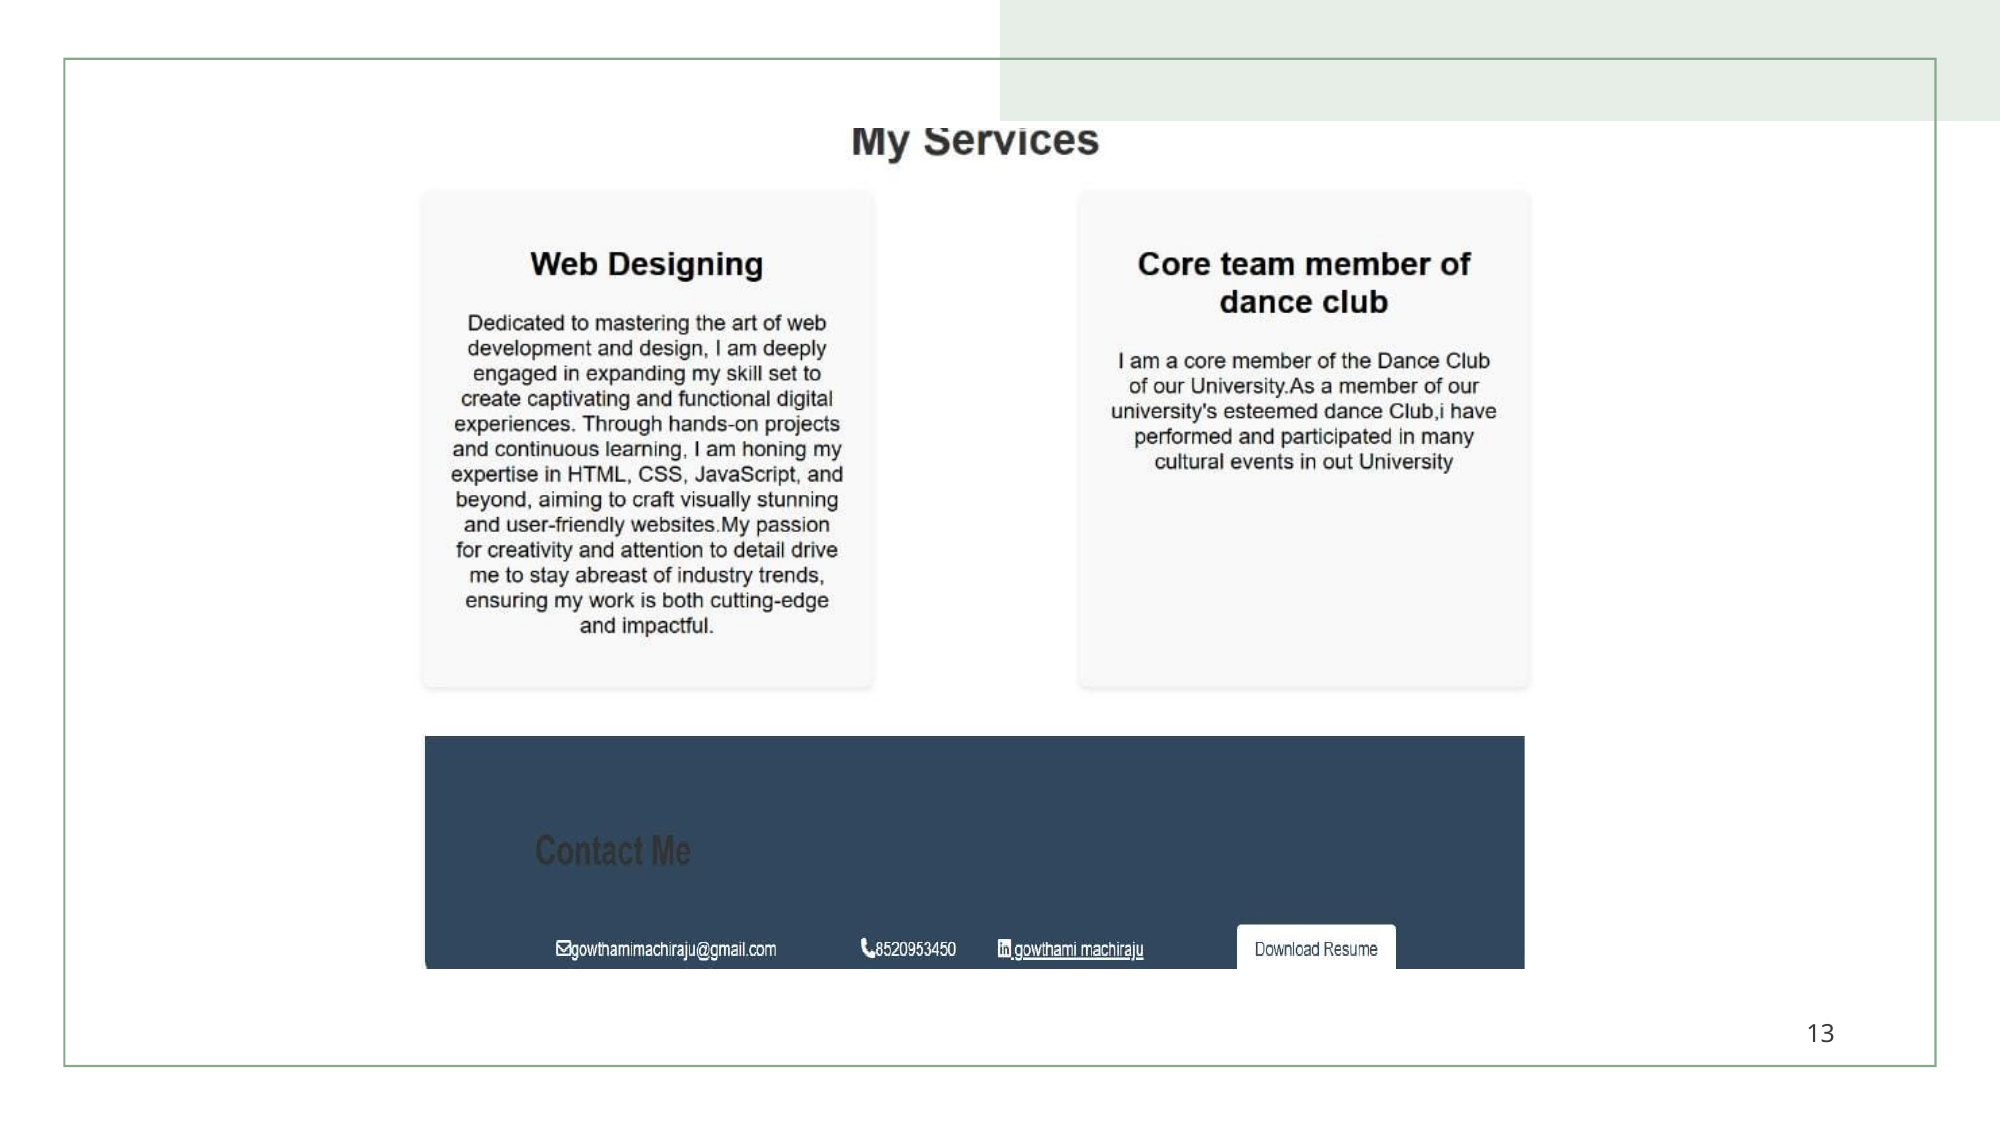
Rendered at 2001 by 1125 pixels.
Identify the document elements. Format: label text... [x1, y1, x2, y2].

picture [284, 128, 1673, 969]
slide_number 13 [1400, 1004, 1850, 1064]
